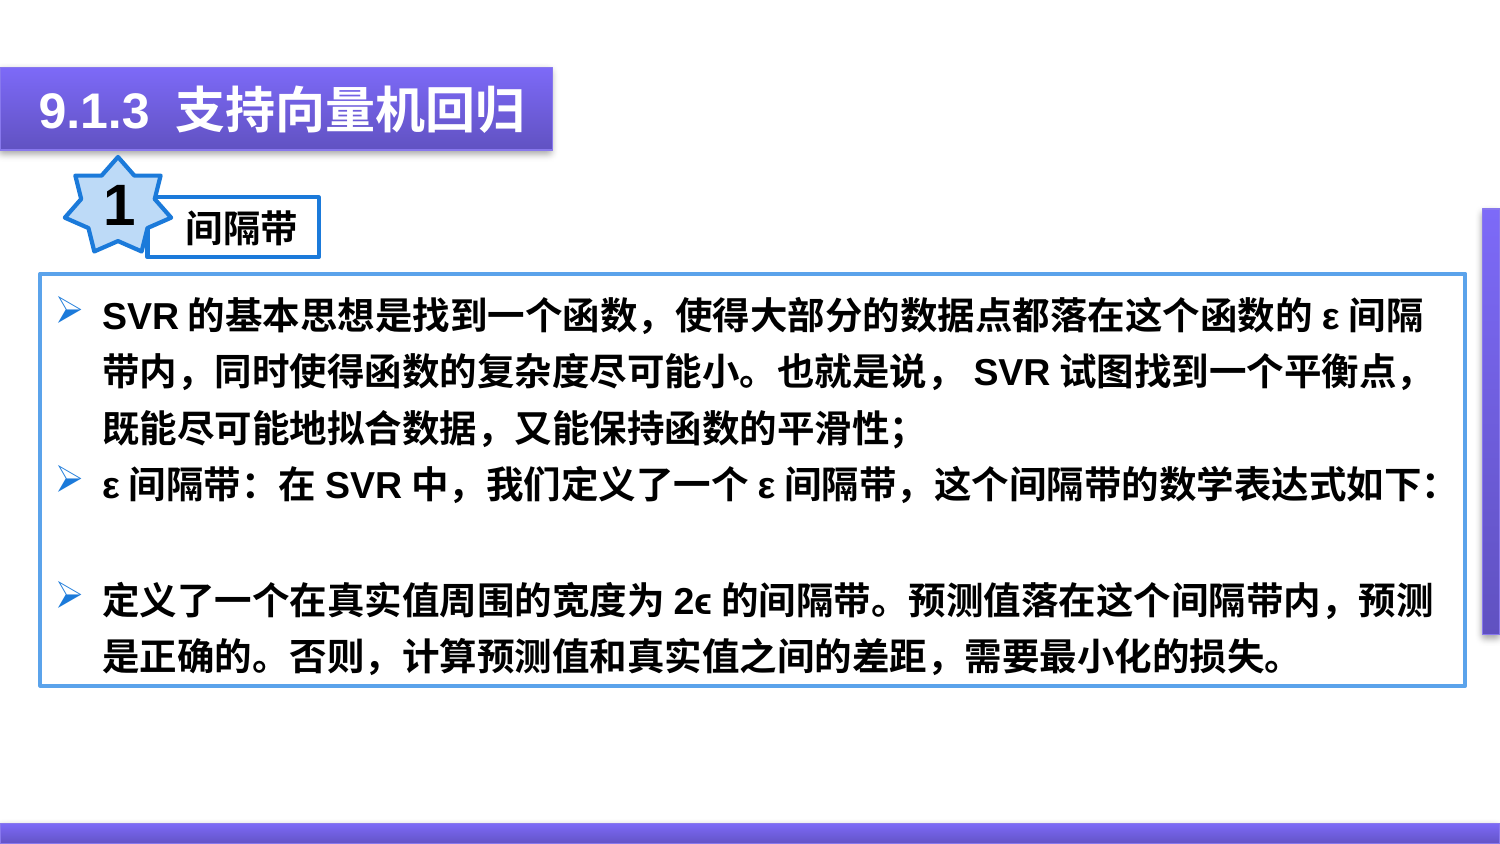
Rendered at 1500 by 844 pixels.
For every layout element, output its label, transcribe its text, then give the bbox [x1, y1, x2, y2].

text_box 间隔带 [145, 195, 321, 259]
text_box 1 [62, 154, 174, 254]
text_box [0, 67, 553, 151]
text_box 9.1.3 支持向量机回归 [9, 71, 541, 146]
